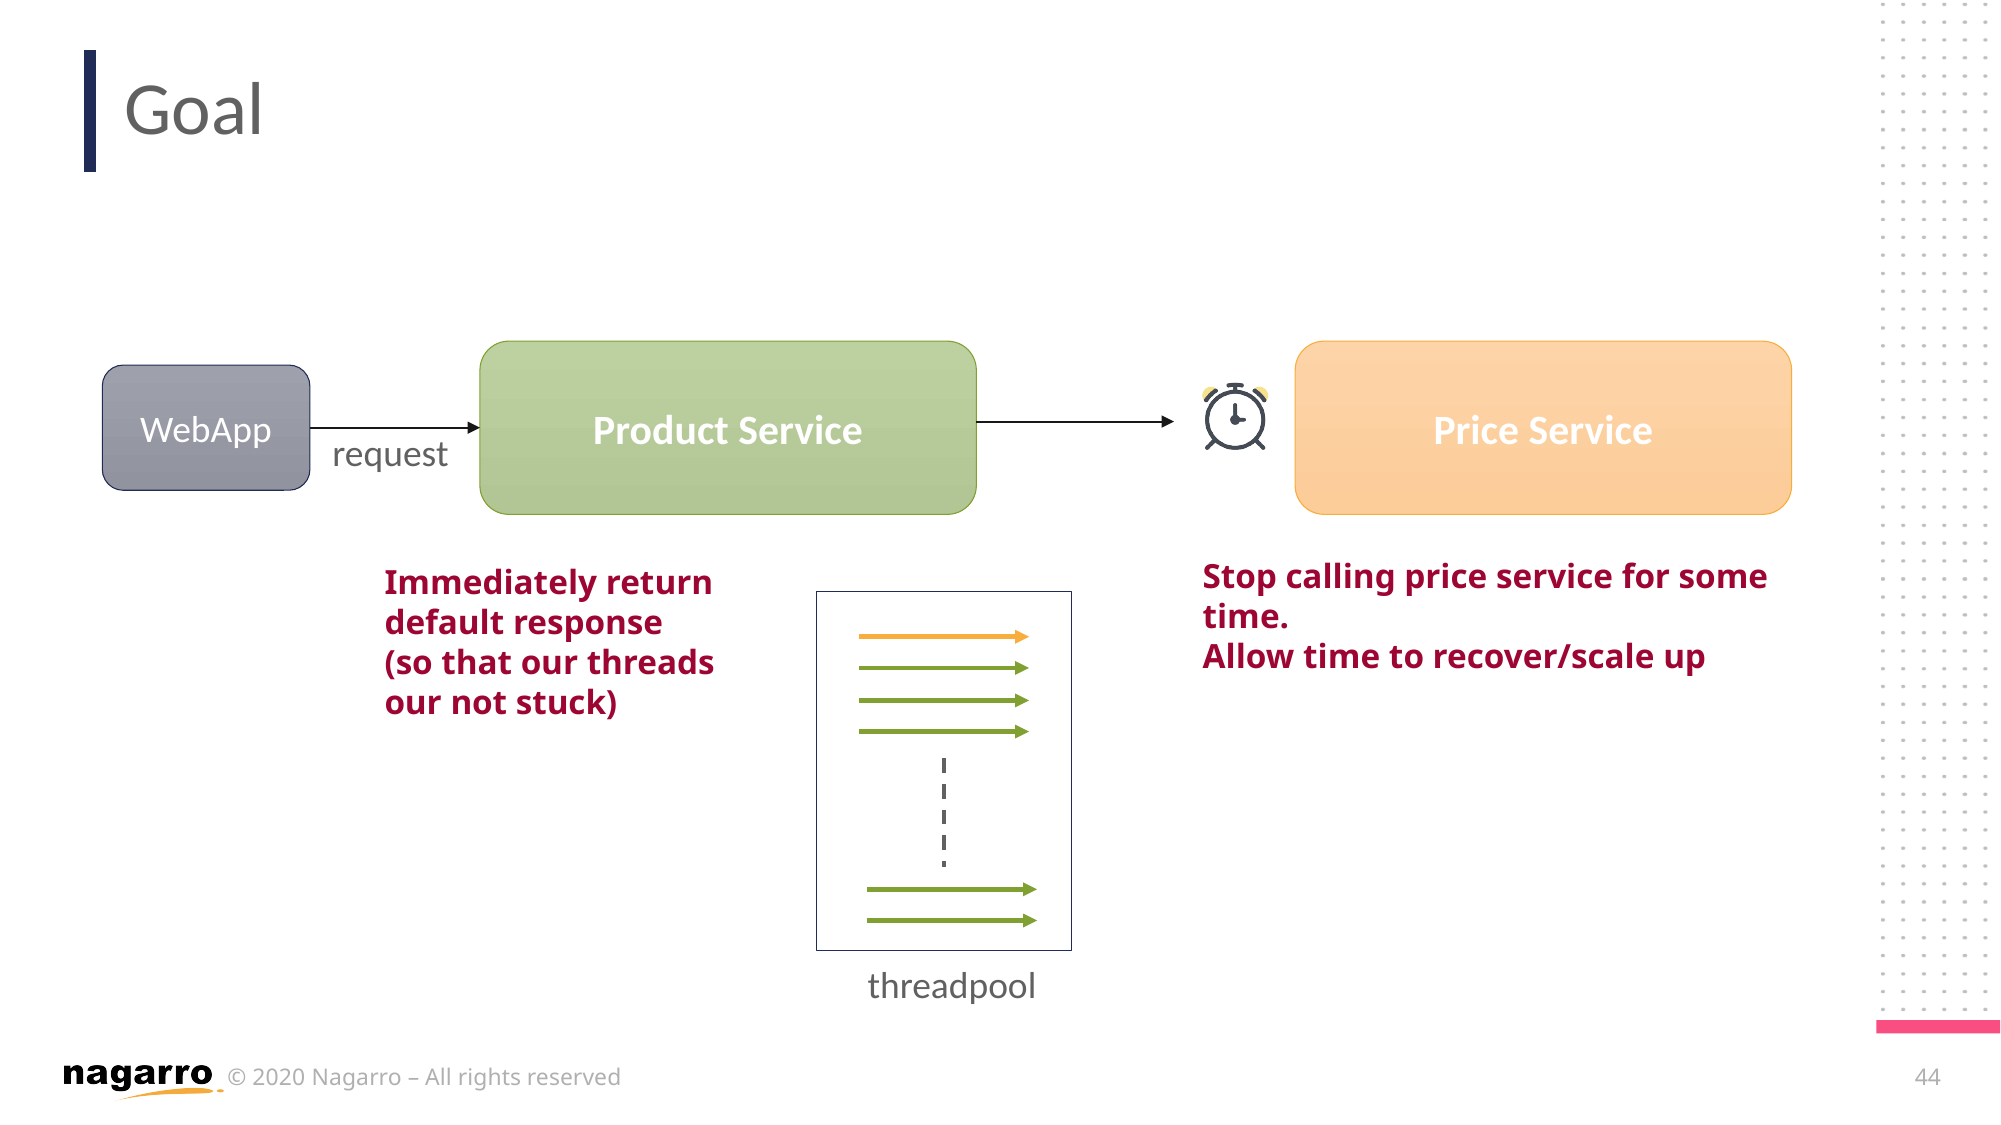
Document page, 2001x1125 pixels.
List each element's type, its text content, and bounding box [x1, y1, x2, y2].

text_box Immediately return default response (so that our threads our not stuck) [369, 554, 732, 729]
picture [1187, 358, 1282, 452]
text_box WebApp [101, 364, 311, 491]
text_box request [317, 428, 464, 482]
text_box [816, 591, 1072, 951]
picture [1881, 0, 2000, 1020]
text_box Product Service [479, 340, 977, 515]
text_box threadpool [852, 953, 1052, 1014]
title Goal [109, 62, 1814, 160]
text_box Stop calling price service for some time. Allow time to recover/scale up [1188, 548, 1792, 683]
text_box Price Service [1294, 340, 1793, 515]
text_box request [317, 421, 464, 427]
picture [64, 1065, 224, 1102]
